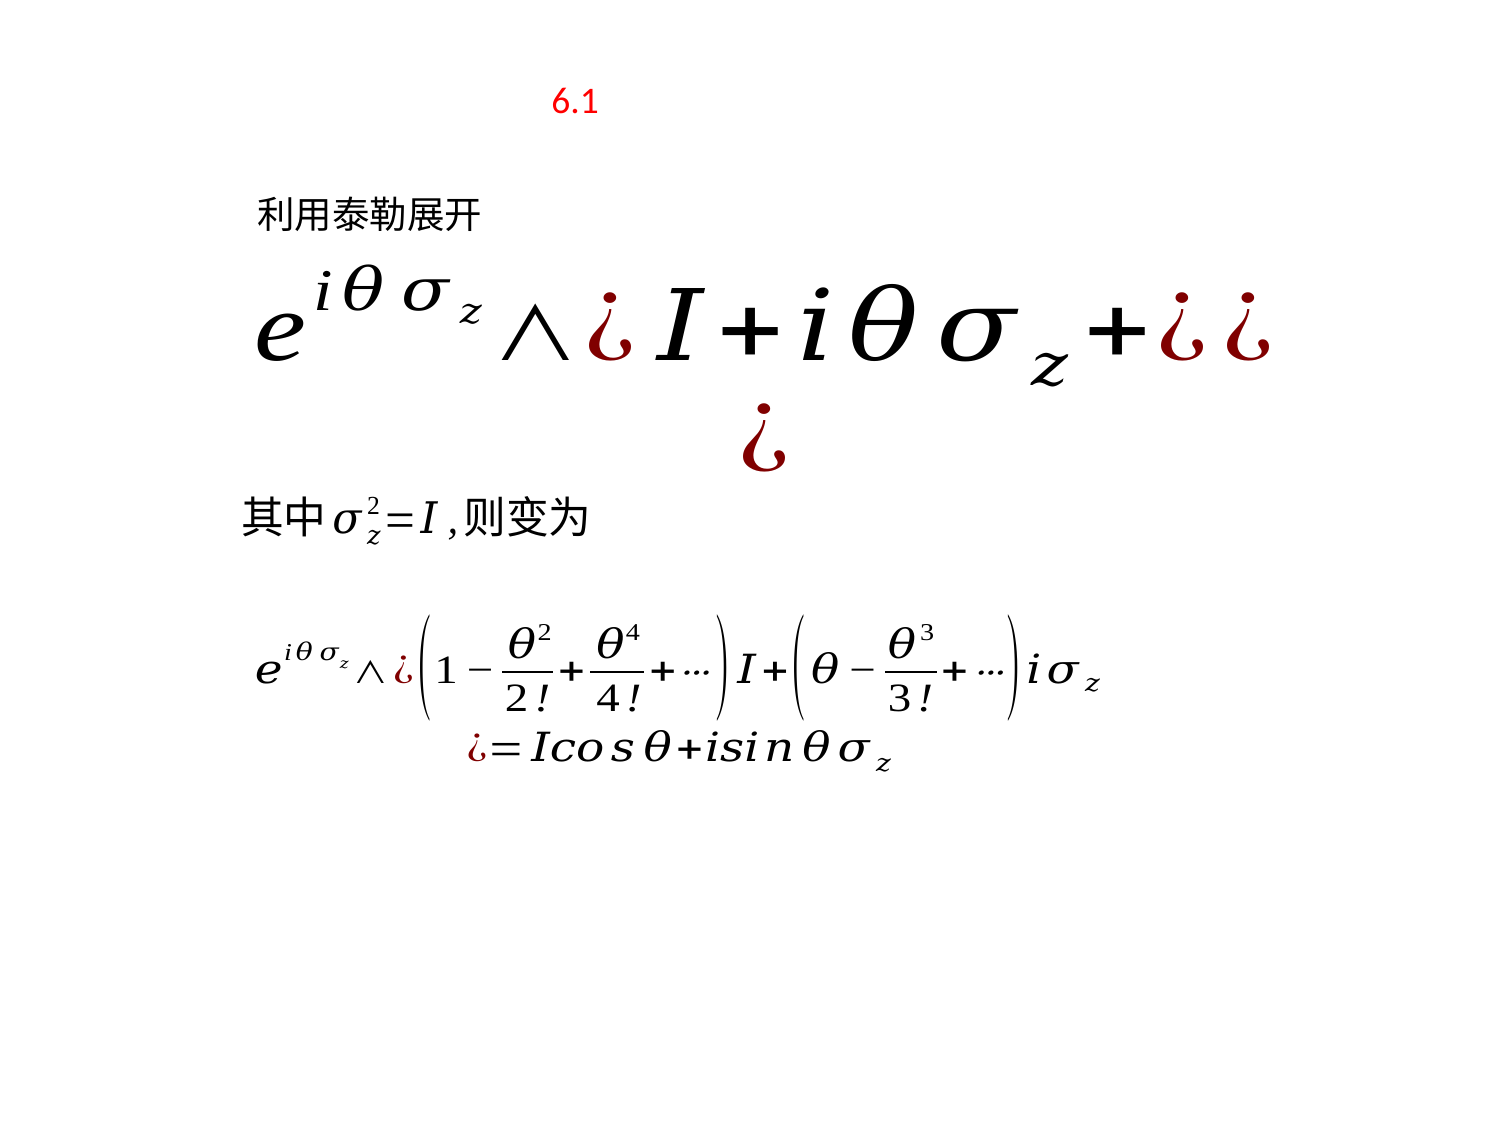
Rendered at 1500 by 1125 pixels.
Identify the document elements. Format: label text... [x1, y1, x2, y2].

text_box 利用泰勒展开 [242, 183, 498, 244]
